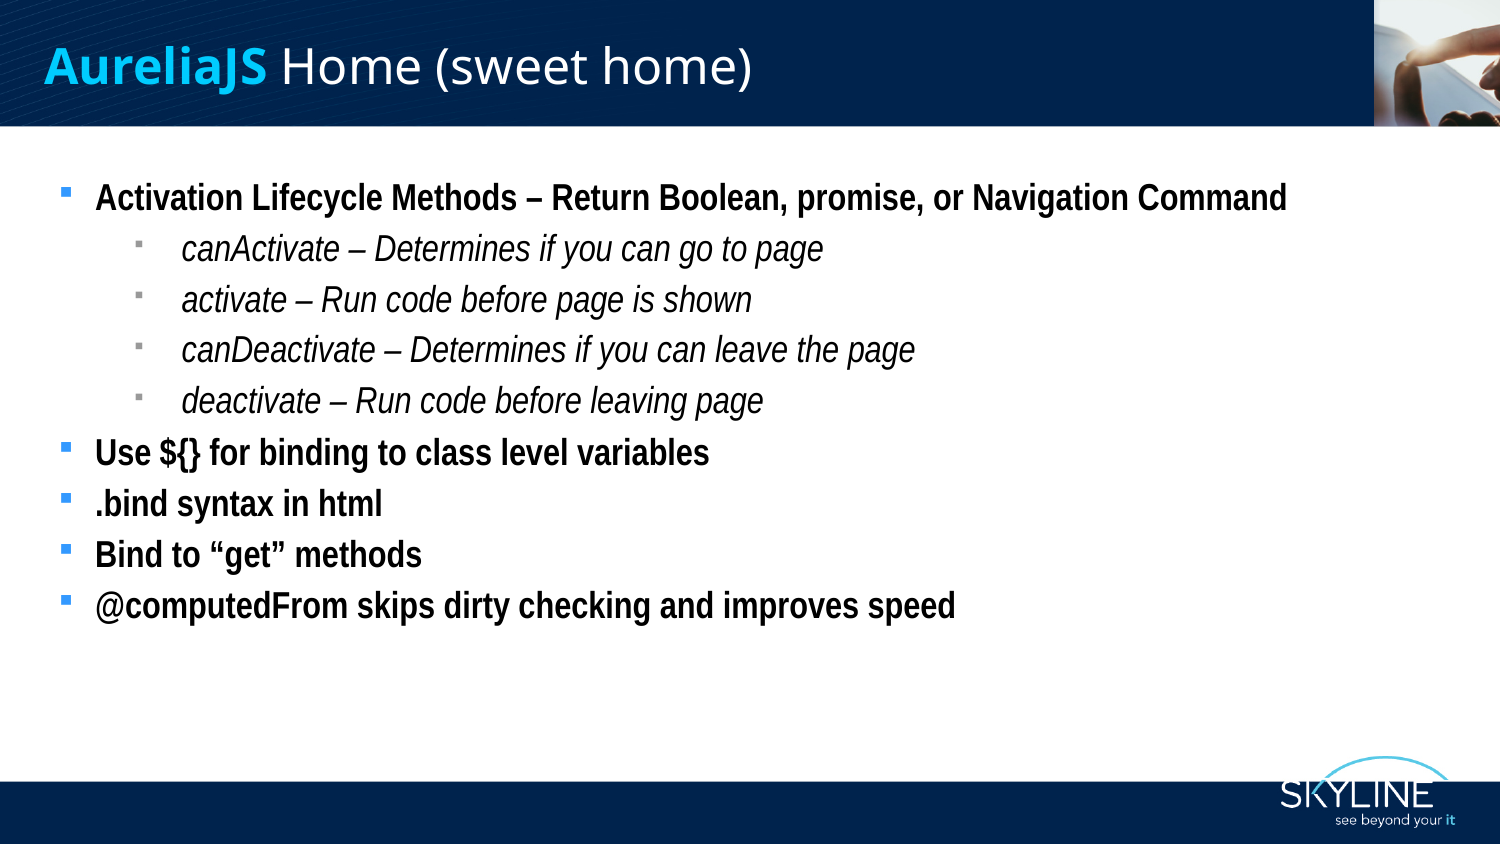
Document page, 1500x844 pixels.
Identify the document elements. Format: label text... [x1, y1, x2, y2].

picture [0, 0, 1500, 844]
text_box AureliaJS Home (sweet home) [29, 0, 1380, 136]
text_box Activation Lifecycle Methods – Return Boolean, promise, or Navigation Command canActivate – Determines if you can go to page activate – Run code before page is shown canDeactivate – Determines if you can leave the page deactivate – Run code before leaving page Use ${} for binding to class level variables .bind syntax in html Bind to “get” methods @computedFrom skips dirty checking and improves speed [45, 165, 1463, 778]
